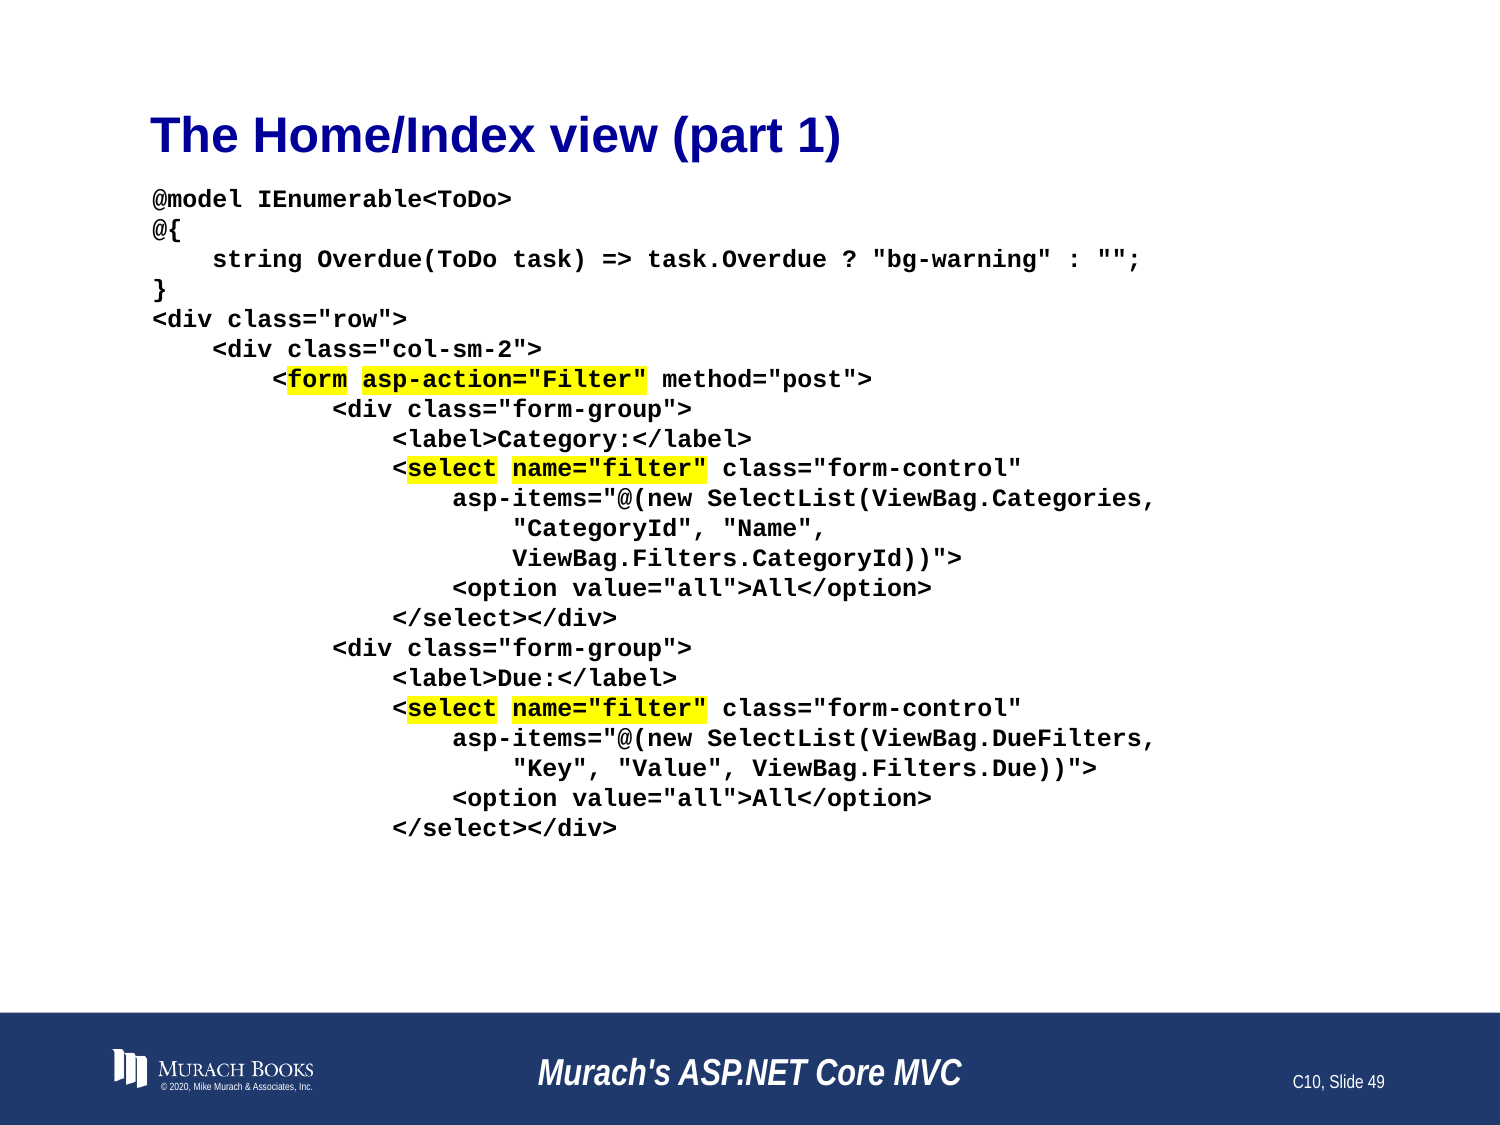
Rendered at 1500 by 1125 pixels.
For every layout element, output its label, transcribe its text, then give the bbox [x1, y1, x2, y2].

slide_number Murach's ASP.NET Core MVC [463, 1025, 1050, 1100]
slide_number C10, Slide 49 [1087, 1025, 1400, 1100]
title The Home/Index view (part 1) [150, 102, 1350, 164]
footer © 2020, Mike Murach & Associates, Inc. [12, 1025, 463, 1100]
list @model IEnumerable<ToDo> @{ string Overdue(ToDo task) => task.Overdue ? "bg-warning" : ""; } <div class="row"> <div class="col-sm-2"> <form asp-action="Filter" method="post"> <div class="form-group"> <label>Category:</label> <select name="filter" class="form-control" asp-items="@(new SelectList(ViewBag.Categories, "CategoryId", "Name", ViewBag.Filters.CategoryId))"> <option value="all">All</option> </select></div> <div class="form-group"> <label>Due:</label> <select name="filter" class="form-control" asp-items="@(new SelectList(ViewBag.DueFilters, "Key", "Value", ViewBag.Filters.Due))"> <option value="all">All</option> </select></div> [137, 174, 1350, 975]
